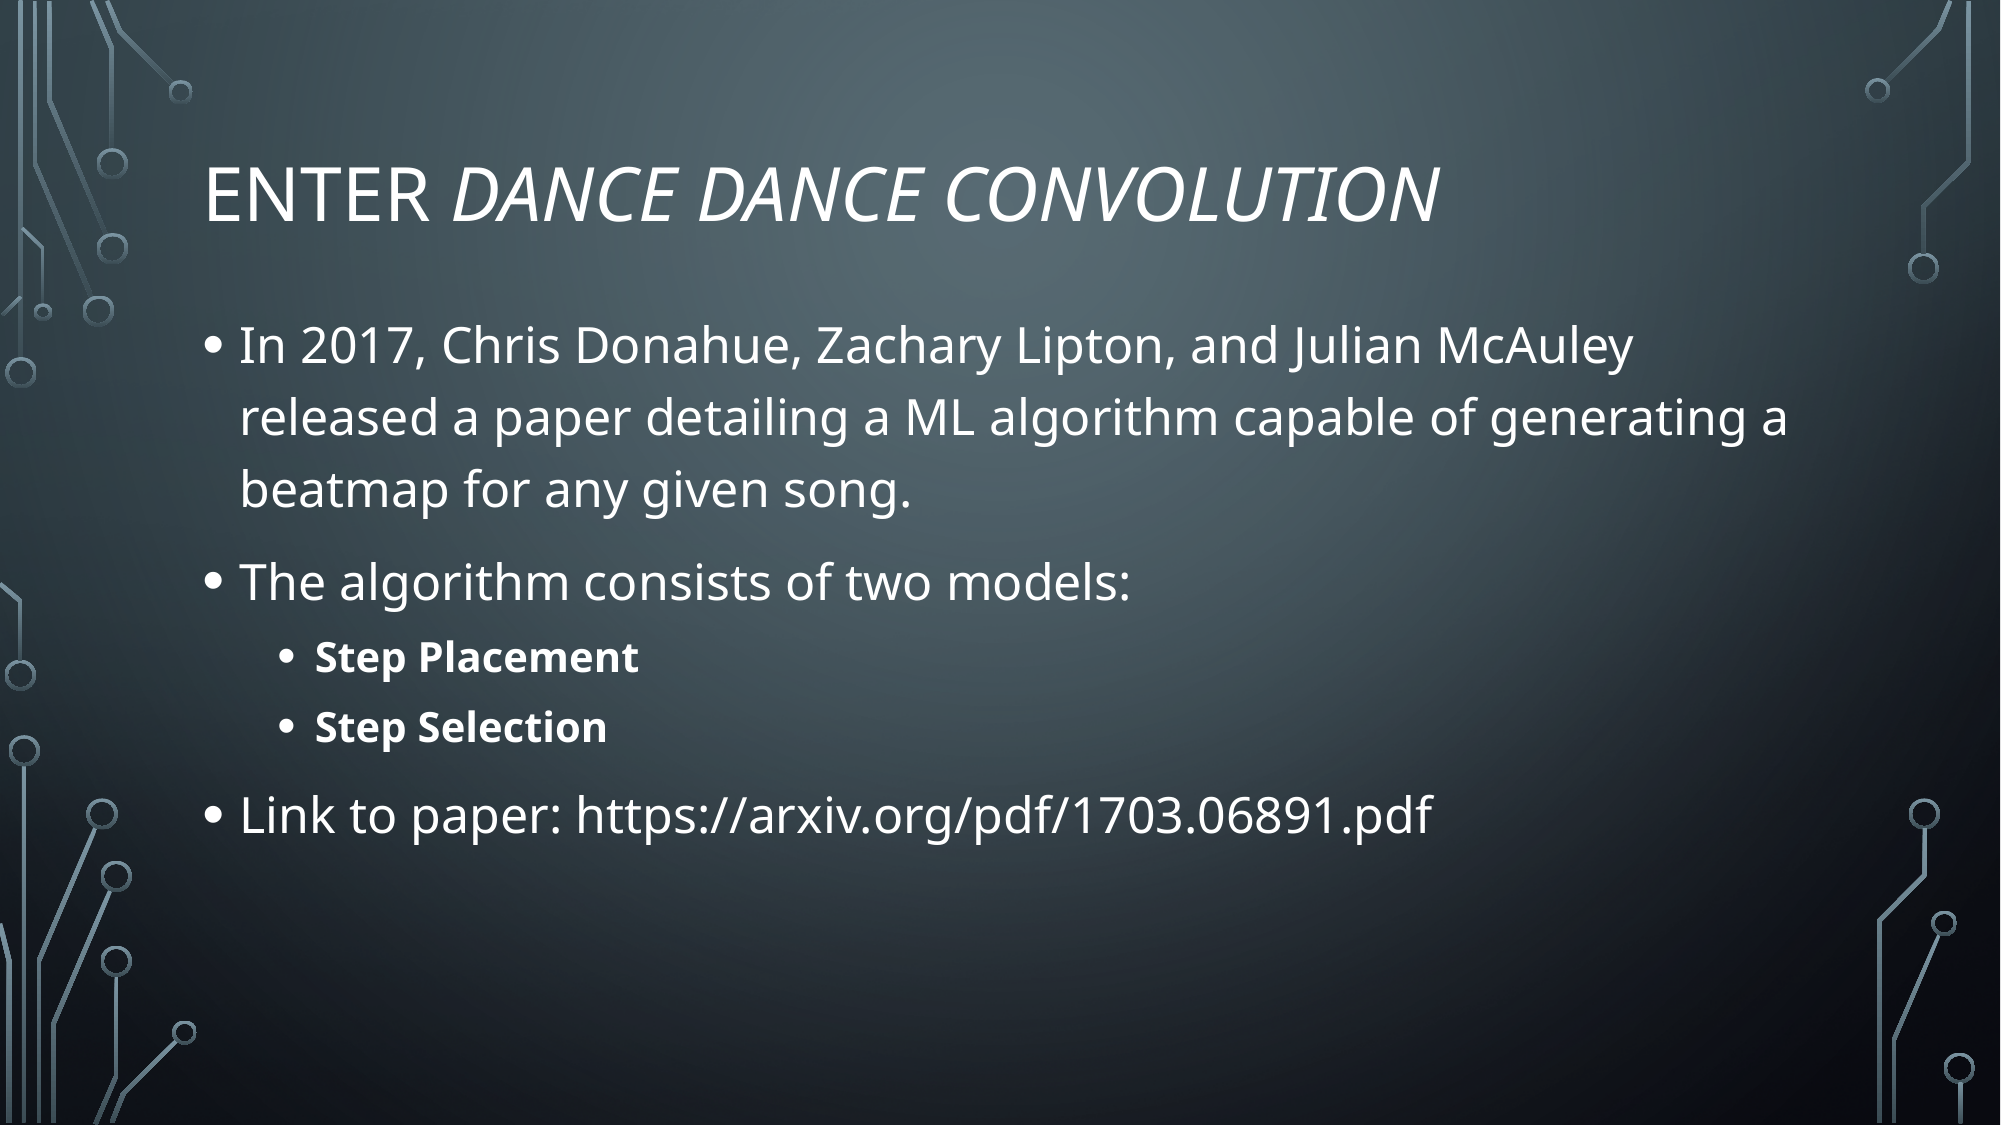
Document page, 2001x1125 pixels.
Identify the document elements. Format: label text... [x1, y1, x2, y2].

title Enter Dance Dance Convolution [187, 101, 1813, 293]
list In 2017, Chris Donahue, Zachary Lipton, and Julian McAuley released a paper detailing a ML algorithm capable of generating a beatmap for any given song. The algorithm consists of two models: Step Placement Step Selection Link to paper: https://arxiv.org/pdf/1703.06891.pdf [187, 293, 1813, 950]
